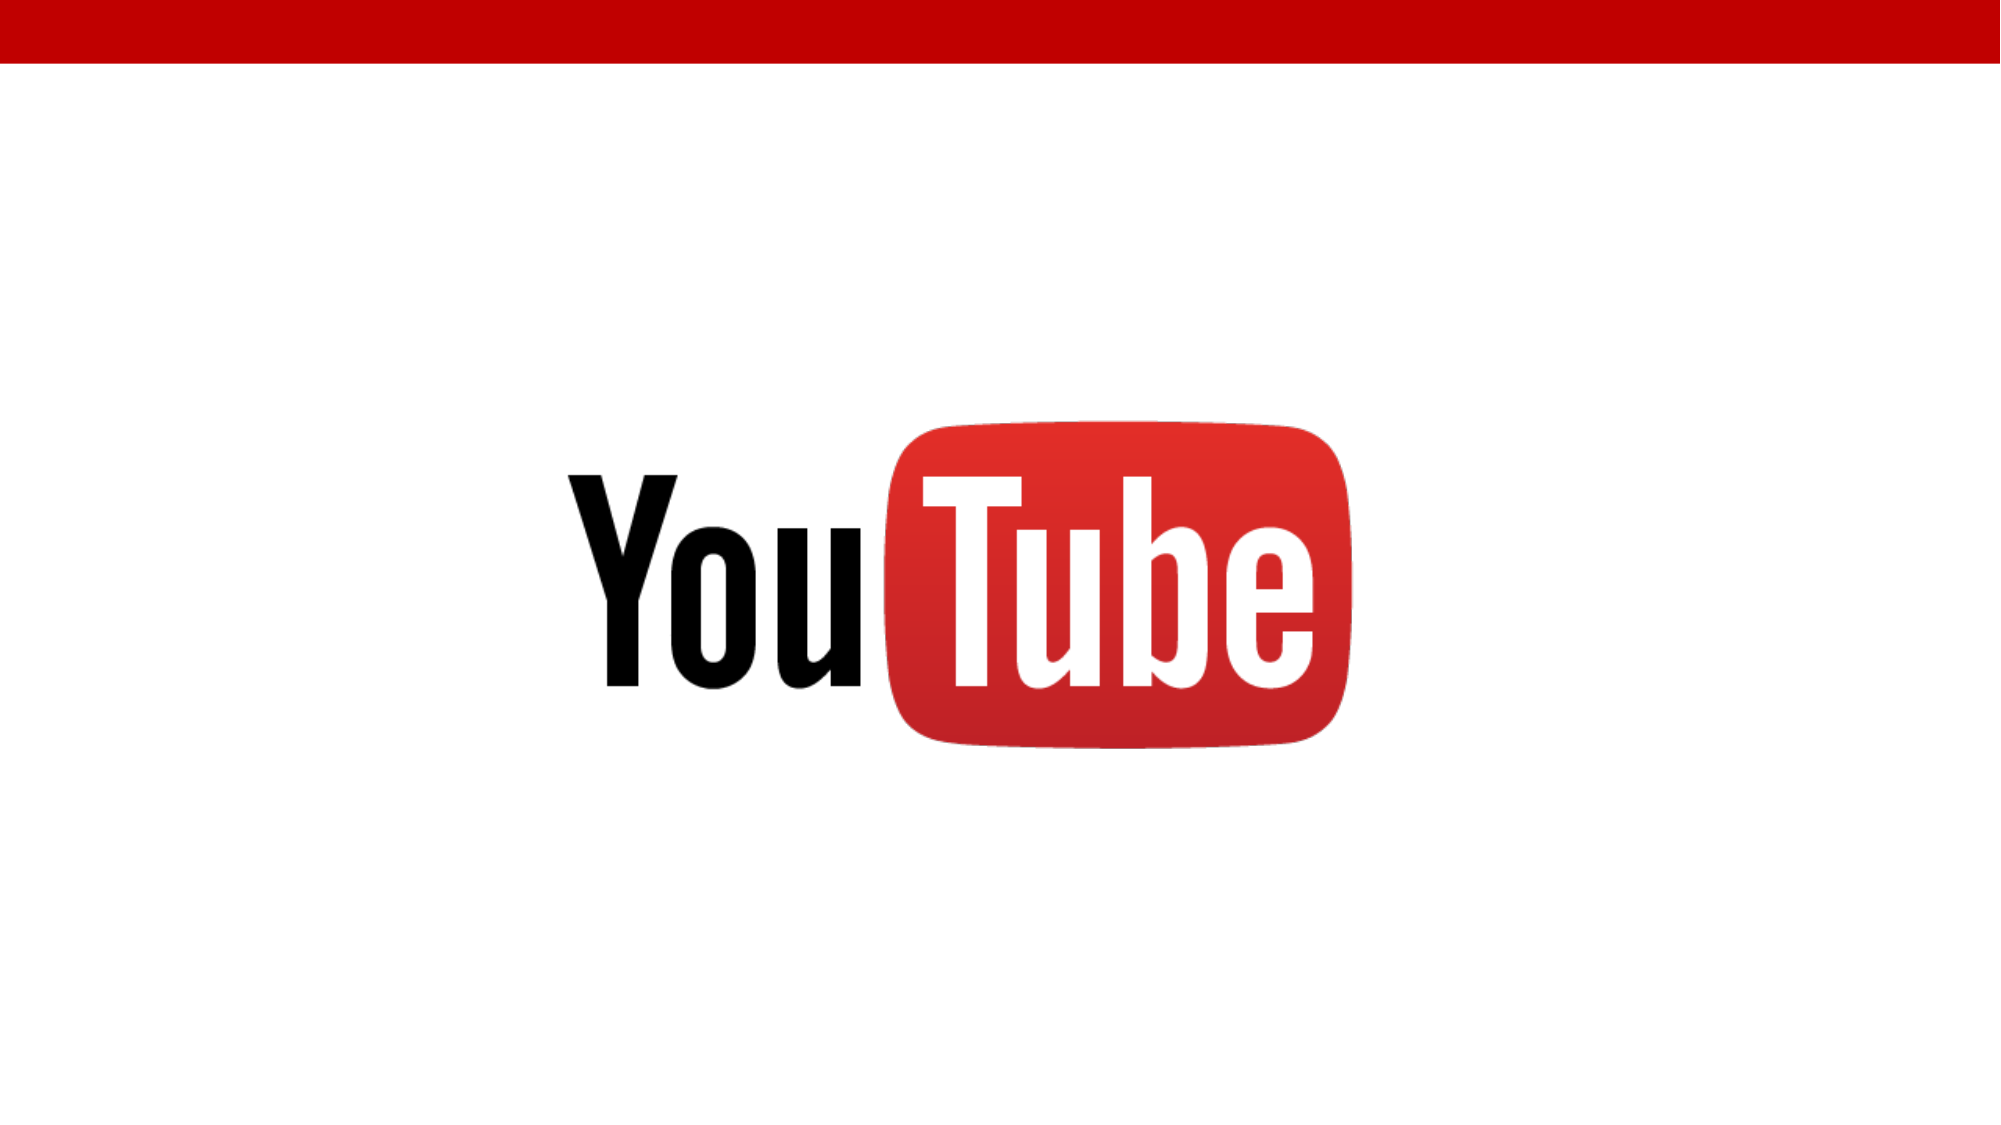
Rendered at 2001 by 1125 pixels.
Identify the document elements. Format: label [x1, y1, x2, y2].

text_box [0, 0, 2000, 1125]
picture [354, 208, 1563, 960]
